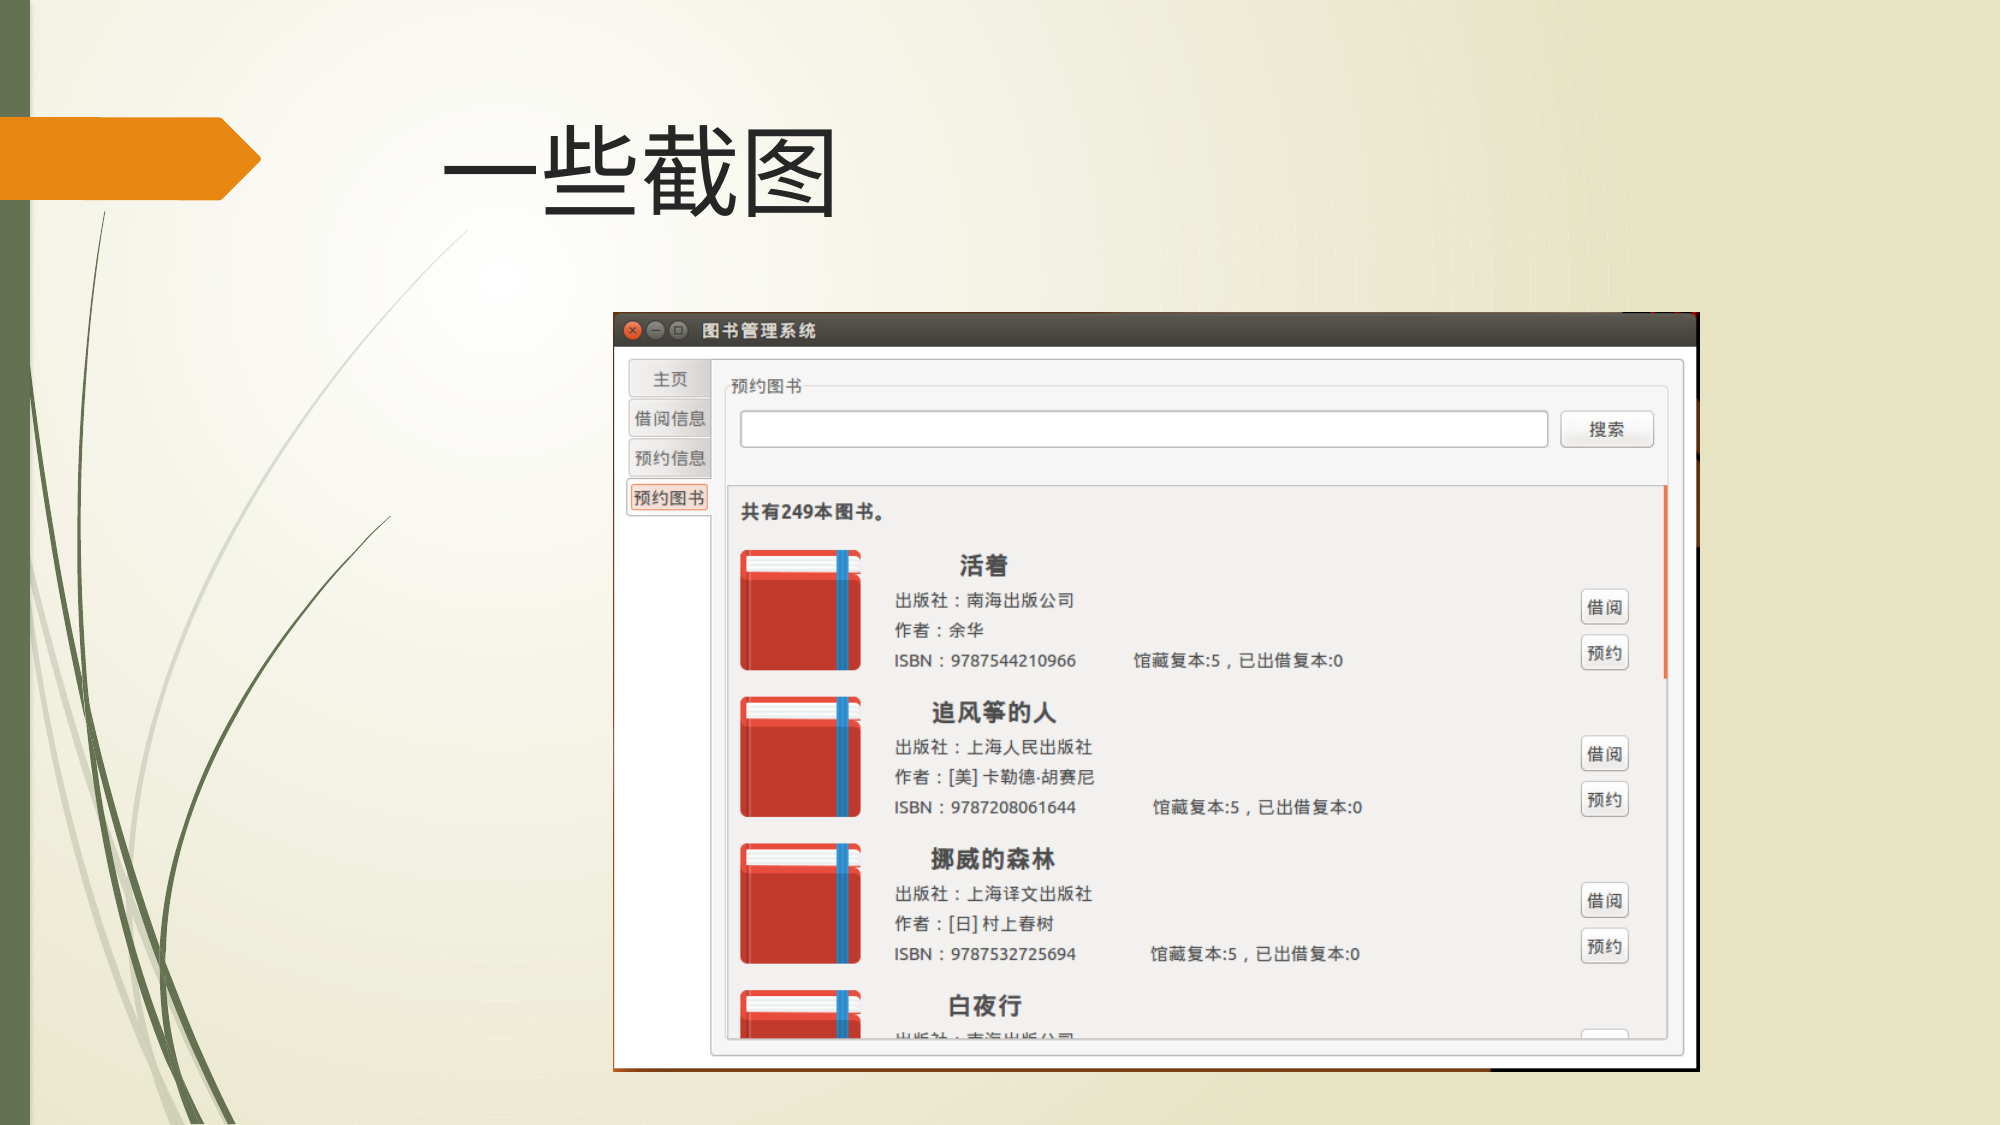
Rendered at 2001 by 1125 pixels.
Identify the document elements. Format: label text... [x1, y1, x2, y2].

title 一些截图 [425, 102, 1888, 313]
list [612, 312, 1700, 1073]
